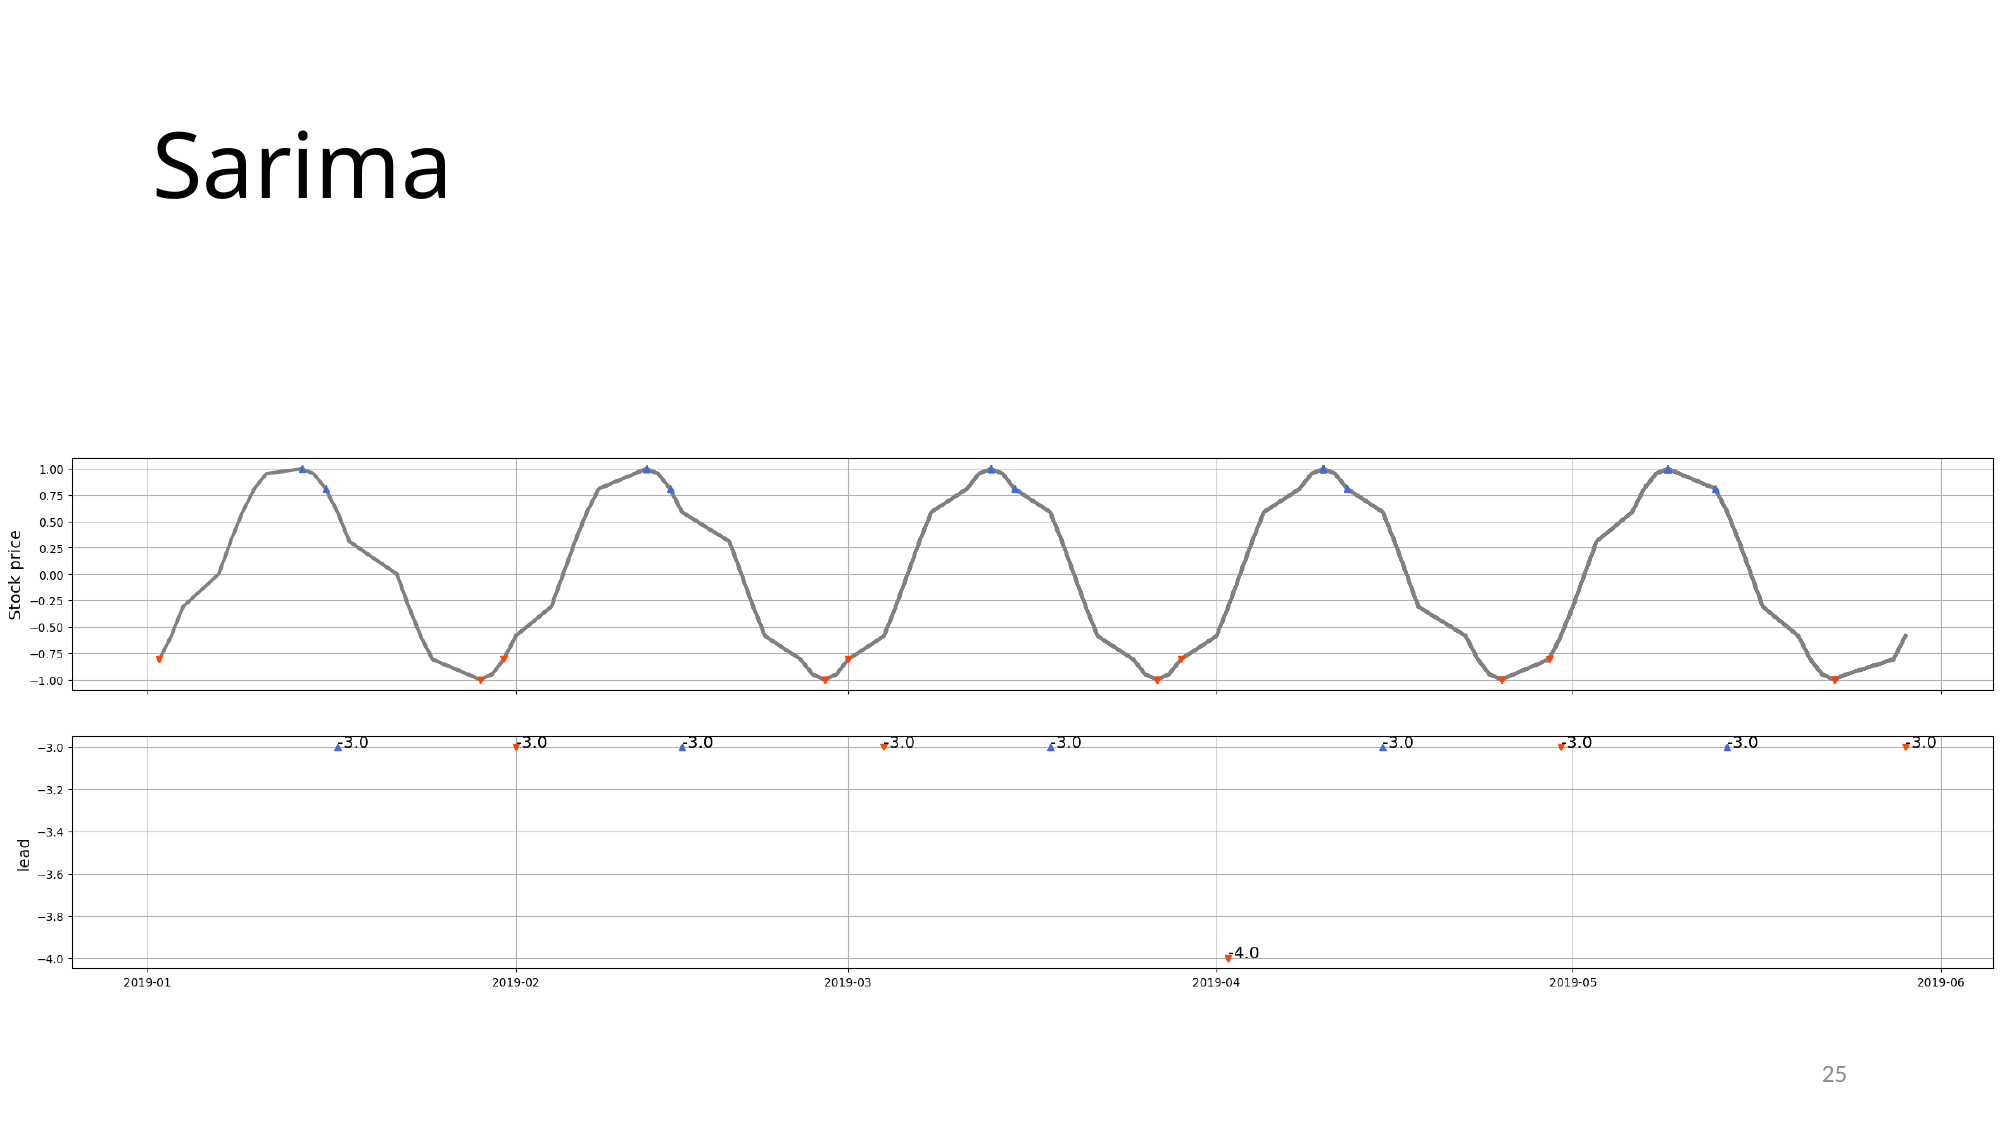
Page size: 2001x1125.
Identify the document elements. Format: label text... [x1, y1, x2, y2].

slide_number 25 [1412, 1042, 1863, 1103]
title Sarima [137, 59, 1863, 278]
picture [0, 450, 2000, 996]
